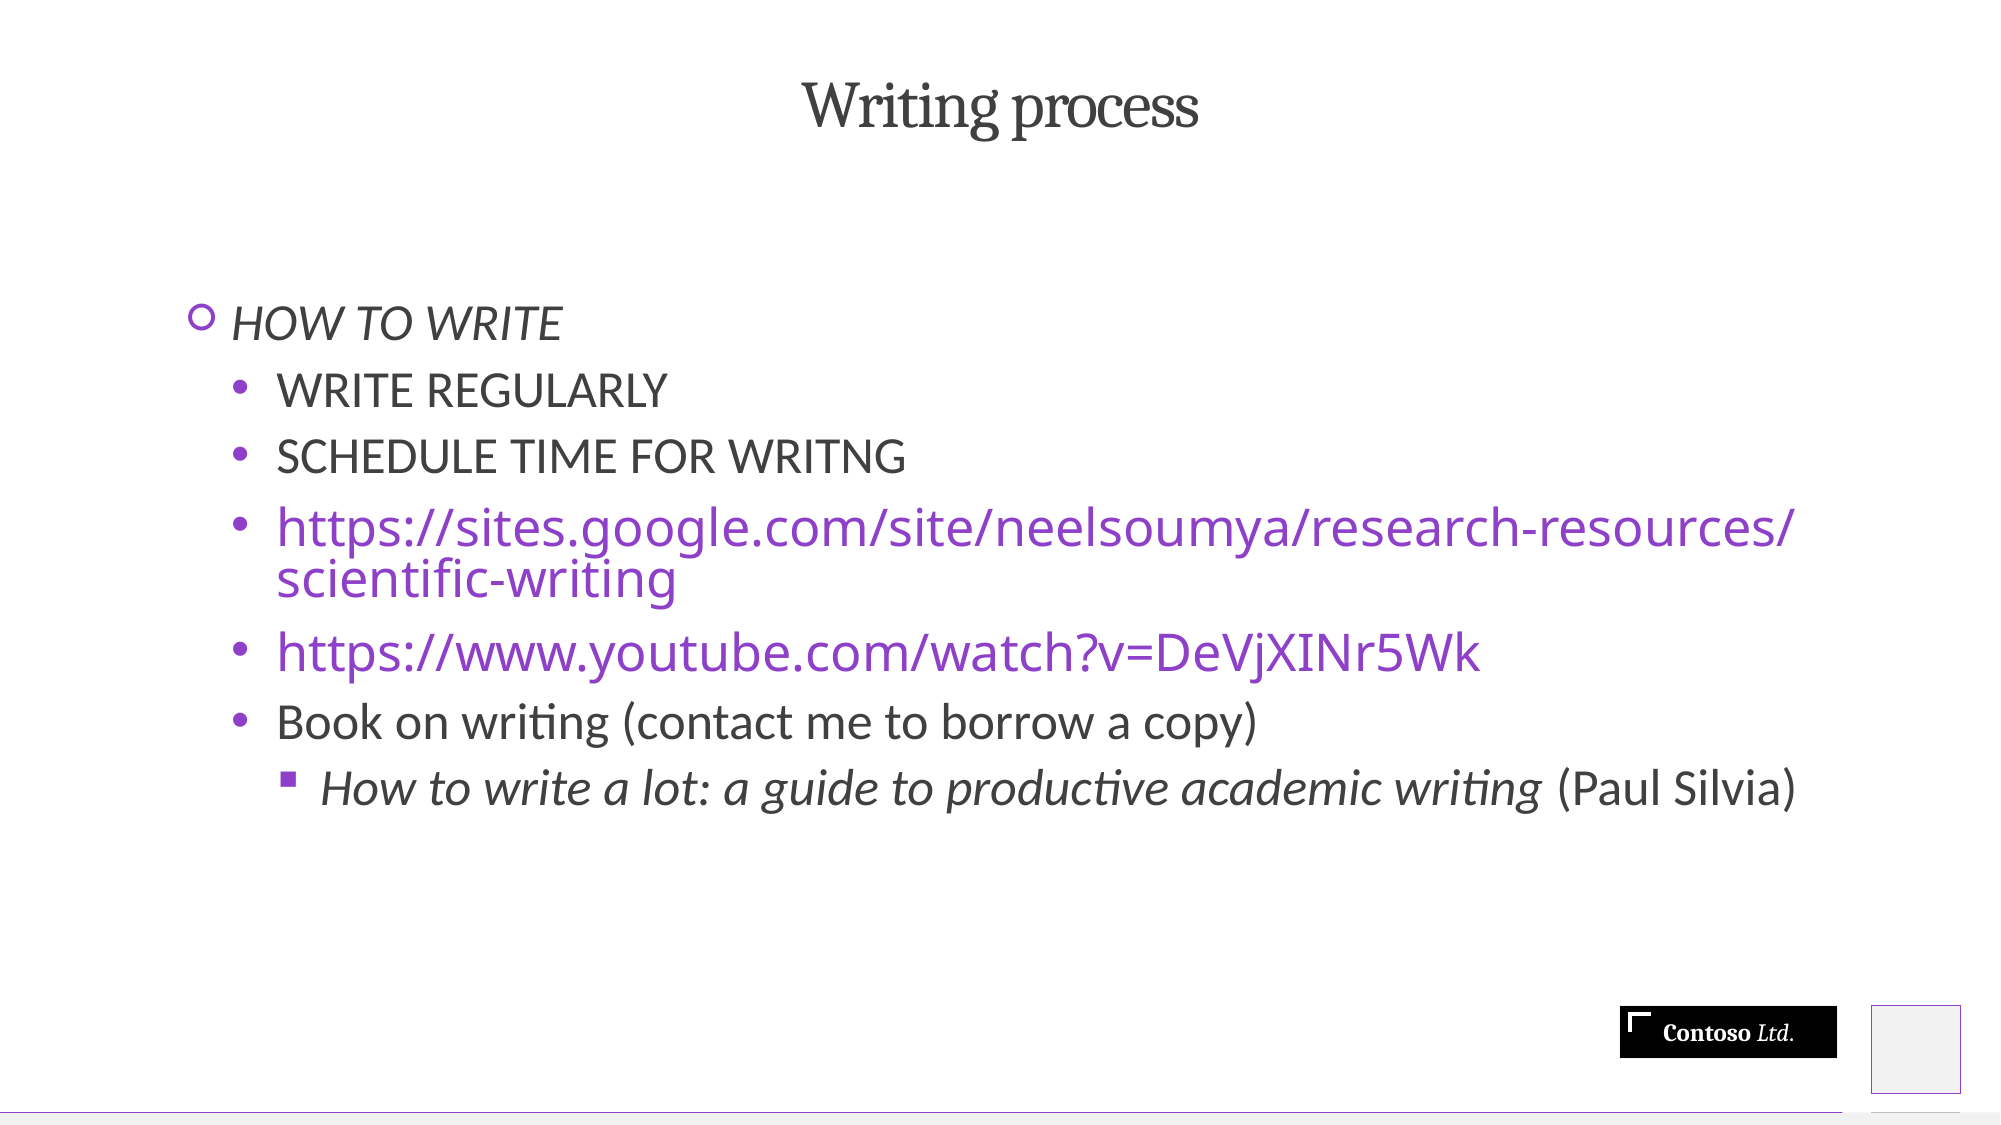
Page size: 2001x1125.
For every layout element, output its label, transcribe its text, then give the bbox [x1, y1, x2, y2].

title Writing process [70, 70, 1932, 142]
list HOW TO WRITE WRITE REGULARLY SCHEDULE TIME FOR WRITNG https://sites.google.com/site/neelsoumya/research-resources/scientific-writing https://www.youtube.com/watch?v=DeVjXINr5Wk Book on writing (contact me to borrow a copy) How to write a lot: a guide to productive academic writing (Paul Silvia) [187, 295, 1813, 909]
